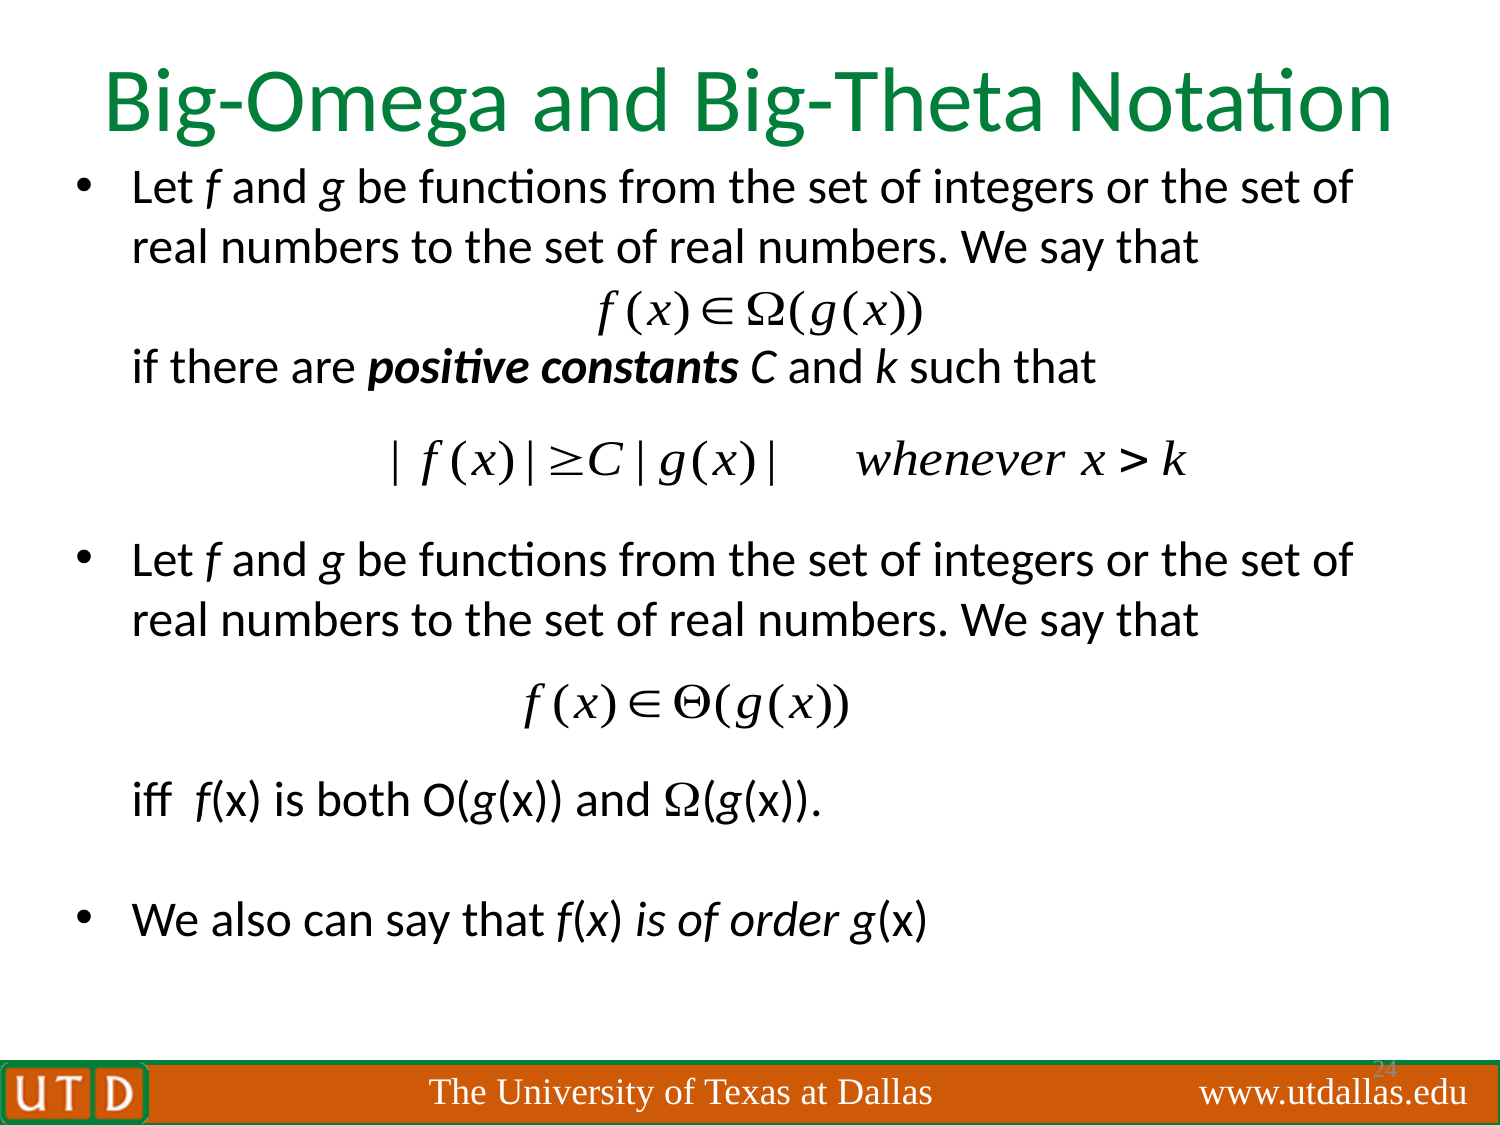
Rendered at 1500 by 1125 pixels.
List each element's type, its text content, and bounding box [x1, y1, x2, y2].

title Big-Omega and Big-Theta Notation [75, 32, 1425, 220]
slide_number 24 [1062, 1037, 1413, 1098]
picture [0, 1062, 149, 1125]
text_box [384, 429, 1202, 497]
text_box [505, 672, 860, 740]
list Let f and g be functions from the set of integers or the set of real numbers to the set of real numbers. We say that if there are positive constants C and k such that Let f and g be functions from the set of integers or the set of real numbers to the set of real numbers. We say that iff f(x) is both O(g(x)) and (g(x)). We also can say that f(x) is of order g(x) [60, 146, 1411, 1013]
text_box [578, 280, 937, 347]
